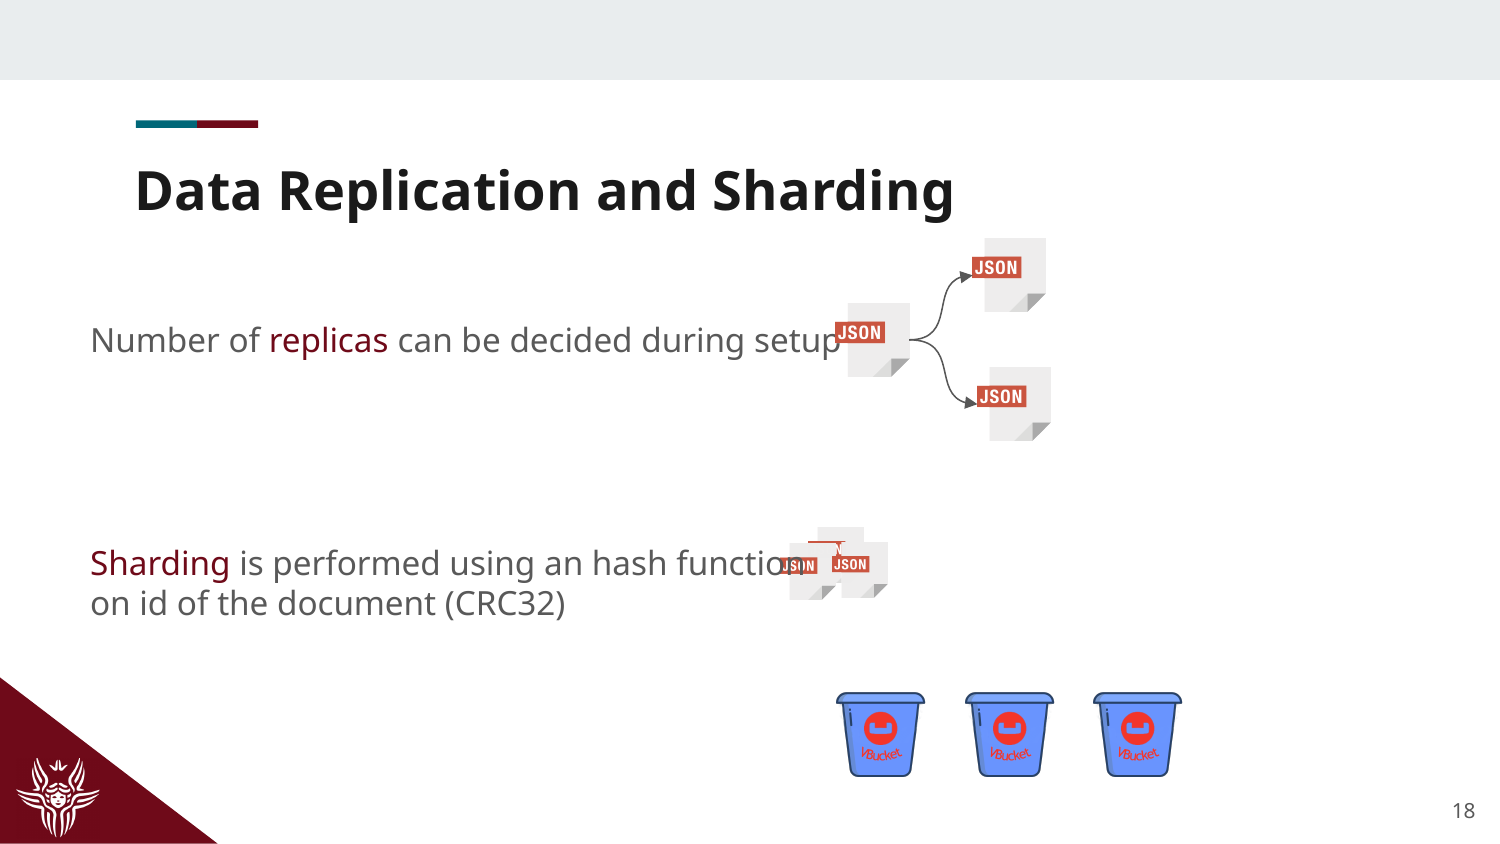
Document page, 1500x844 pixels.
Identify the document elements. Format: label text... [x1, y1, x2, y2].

picture [963, 688, 1055, 780]
text_box Sharding is performed using an hash function on id of the document (CRC32) [75, 534, 822, 630]
picture [977, 367, 1051, 441]
slide_number 18 [1400, 779, 1491, 844]
text_box Number of replicas can be decided during setup [75, 311, 830, 367]
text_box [908, 275, 973, 340]
picture [1091, 688, 1183, 780]
picture [972, 238, 1047, 313]
picture [835, 302, 908, 377]
picture [780, 527, 888, 600]
picture [16, 758, 100, 839]
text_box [908, 339, 978, 405]
title Data Replication and Sharding [119, 141, 1381, 230]
picture [835, 688, 927, 780]
